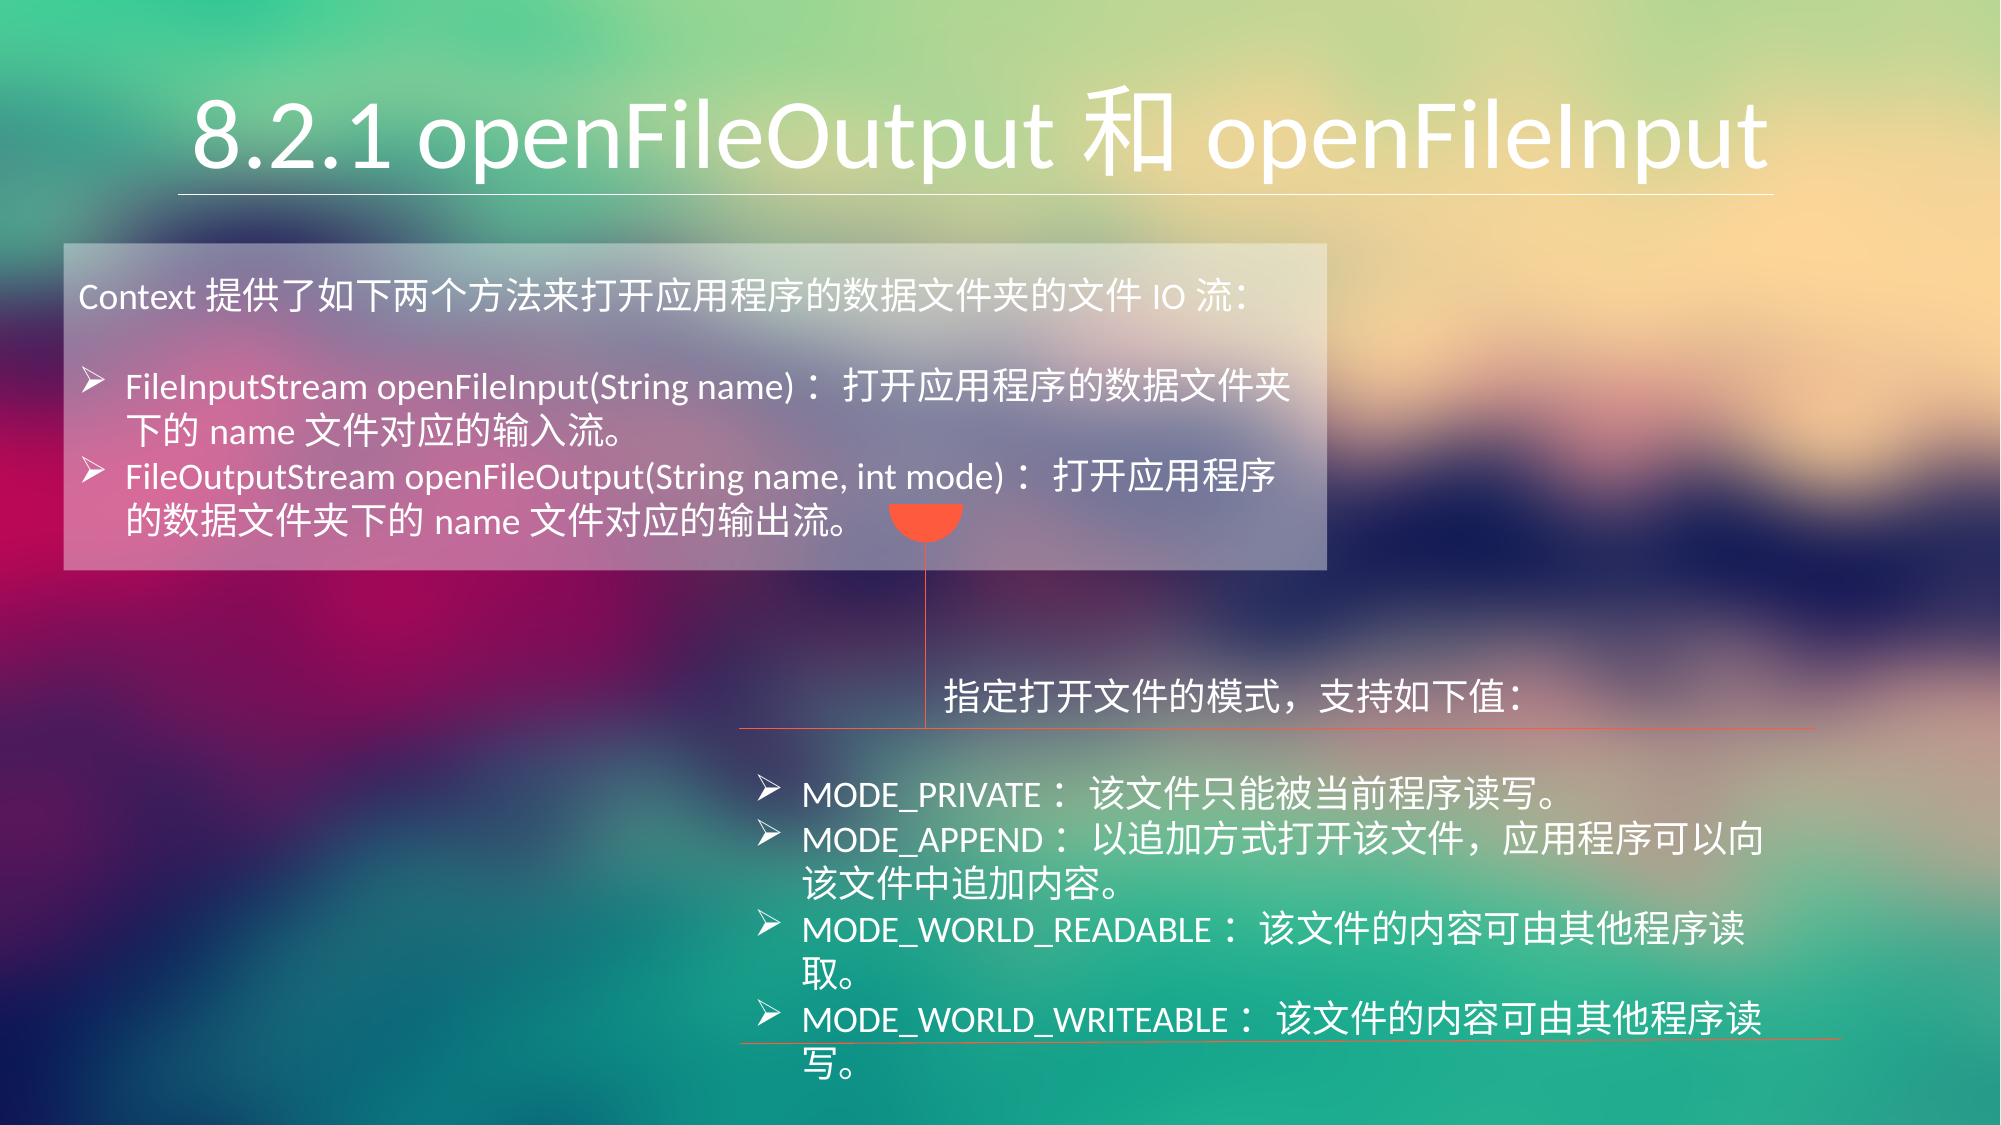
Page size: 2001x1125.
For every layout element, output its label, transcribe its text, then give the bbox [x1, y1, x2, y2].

text_box 8.2.1 openFileOutput和openFileInput [176, 60, 1786, 196]
text_box Context提供了如下两个方法来打开应用程序的数据文件夹的文件IO流： FileInputStream openFileInput(String name)：打开应用程序的数据文件夹下的name文件对应的输入流。 FileOutputStream openFileOutput(String name, int mode)：打开应用程序的数据文件夹下的name文件对应的输出流。 [63, 242, 1328, 571]
text_box 指定打开文件的模式，支持如下值： [929, 665, 1559, 726]
text_box [888, 504, 963, 543]
picture [0, 0, 2001, 1125]
text_box MODE_PRIVATE：该文件只能被当前程序读写。 MODE_APPEND：以追加方式打开该文件，应用程序可以向该文件中追加内容。 MODE_WORLD_READABLE：该文件的内容可由其他程序读取。 MODE_WORLD_WRITEABLE：该文件的内容可由其他程序读写。 [739, 762, 1816, 1093]
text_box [740, 1039, 1843, 1044]
